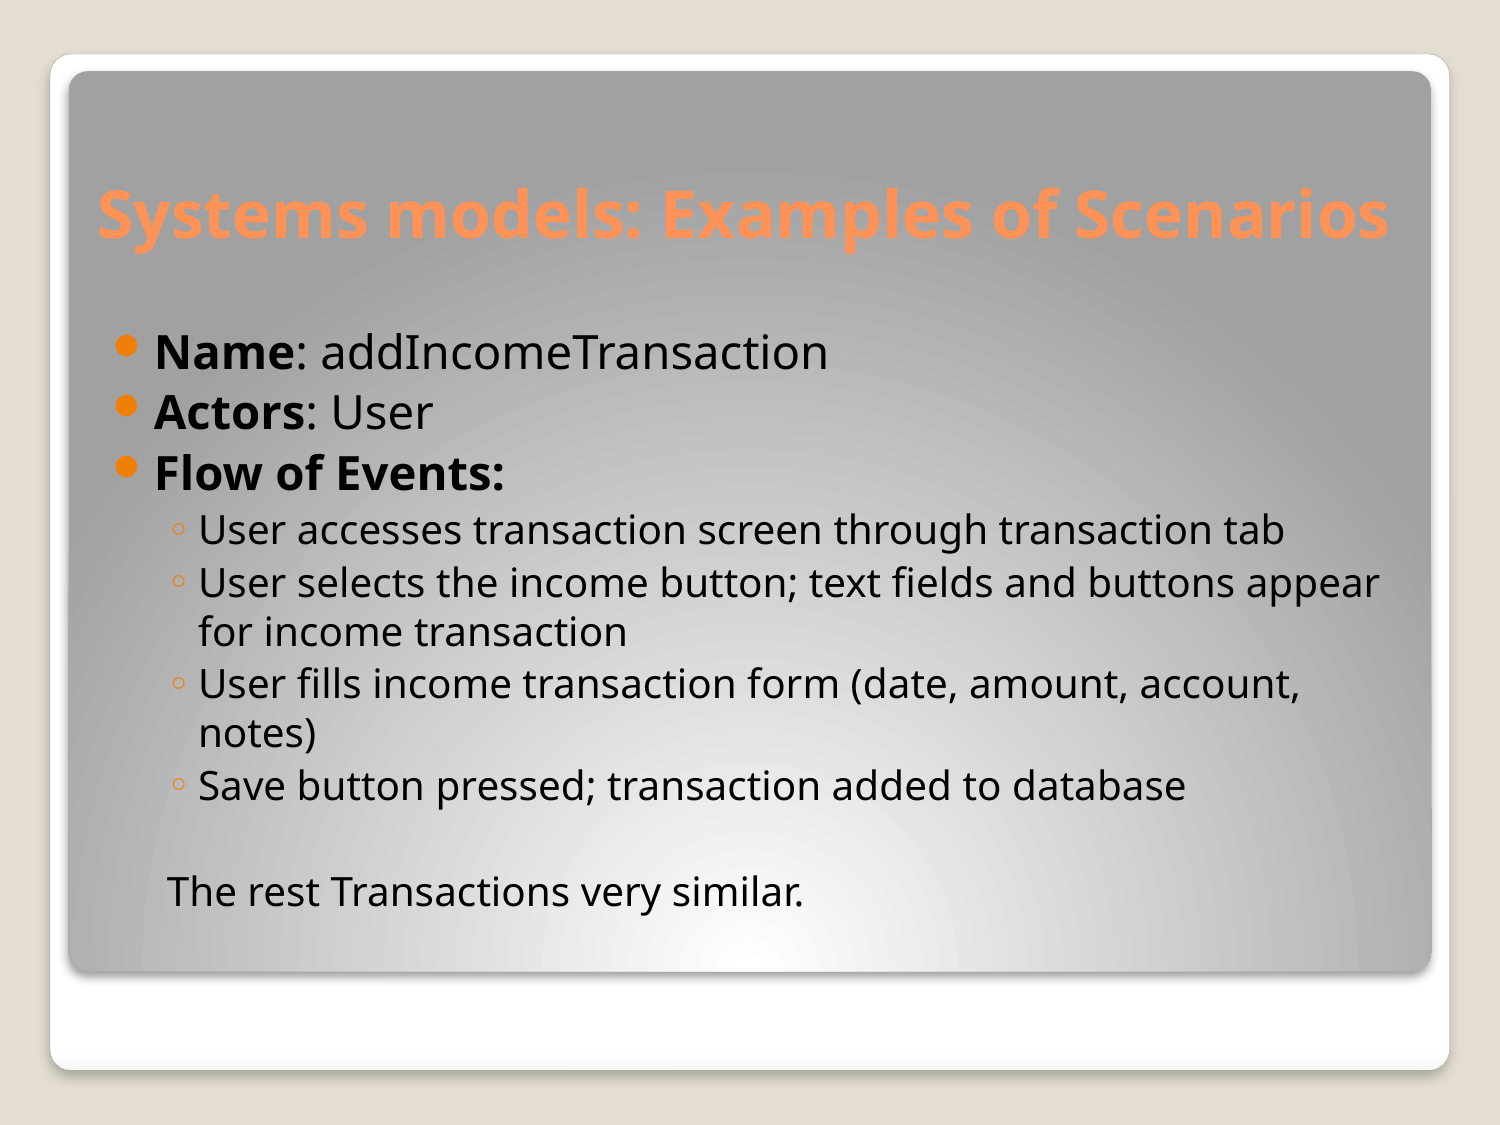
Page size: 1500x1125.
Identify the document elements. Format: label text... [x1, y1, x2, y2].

list Name: addIncomeTransaction Actors: User Flow of Events: User accesses transaction screen through transaction tab User selects the income button; text fields and buttons appear for income transaction User fills income transaction form (date, amount, account, notes) Save button pressed; transaction added to database The rest Transactions very similar. [82, 307, 1425, 922]
title Systems models: Examples of Scenarios [82, 86, 1425, 260]
